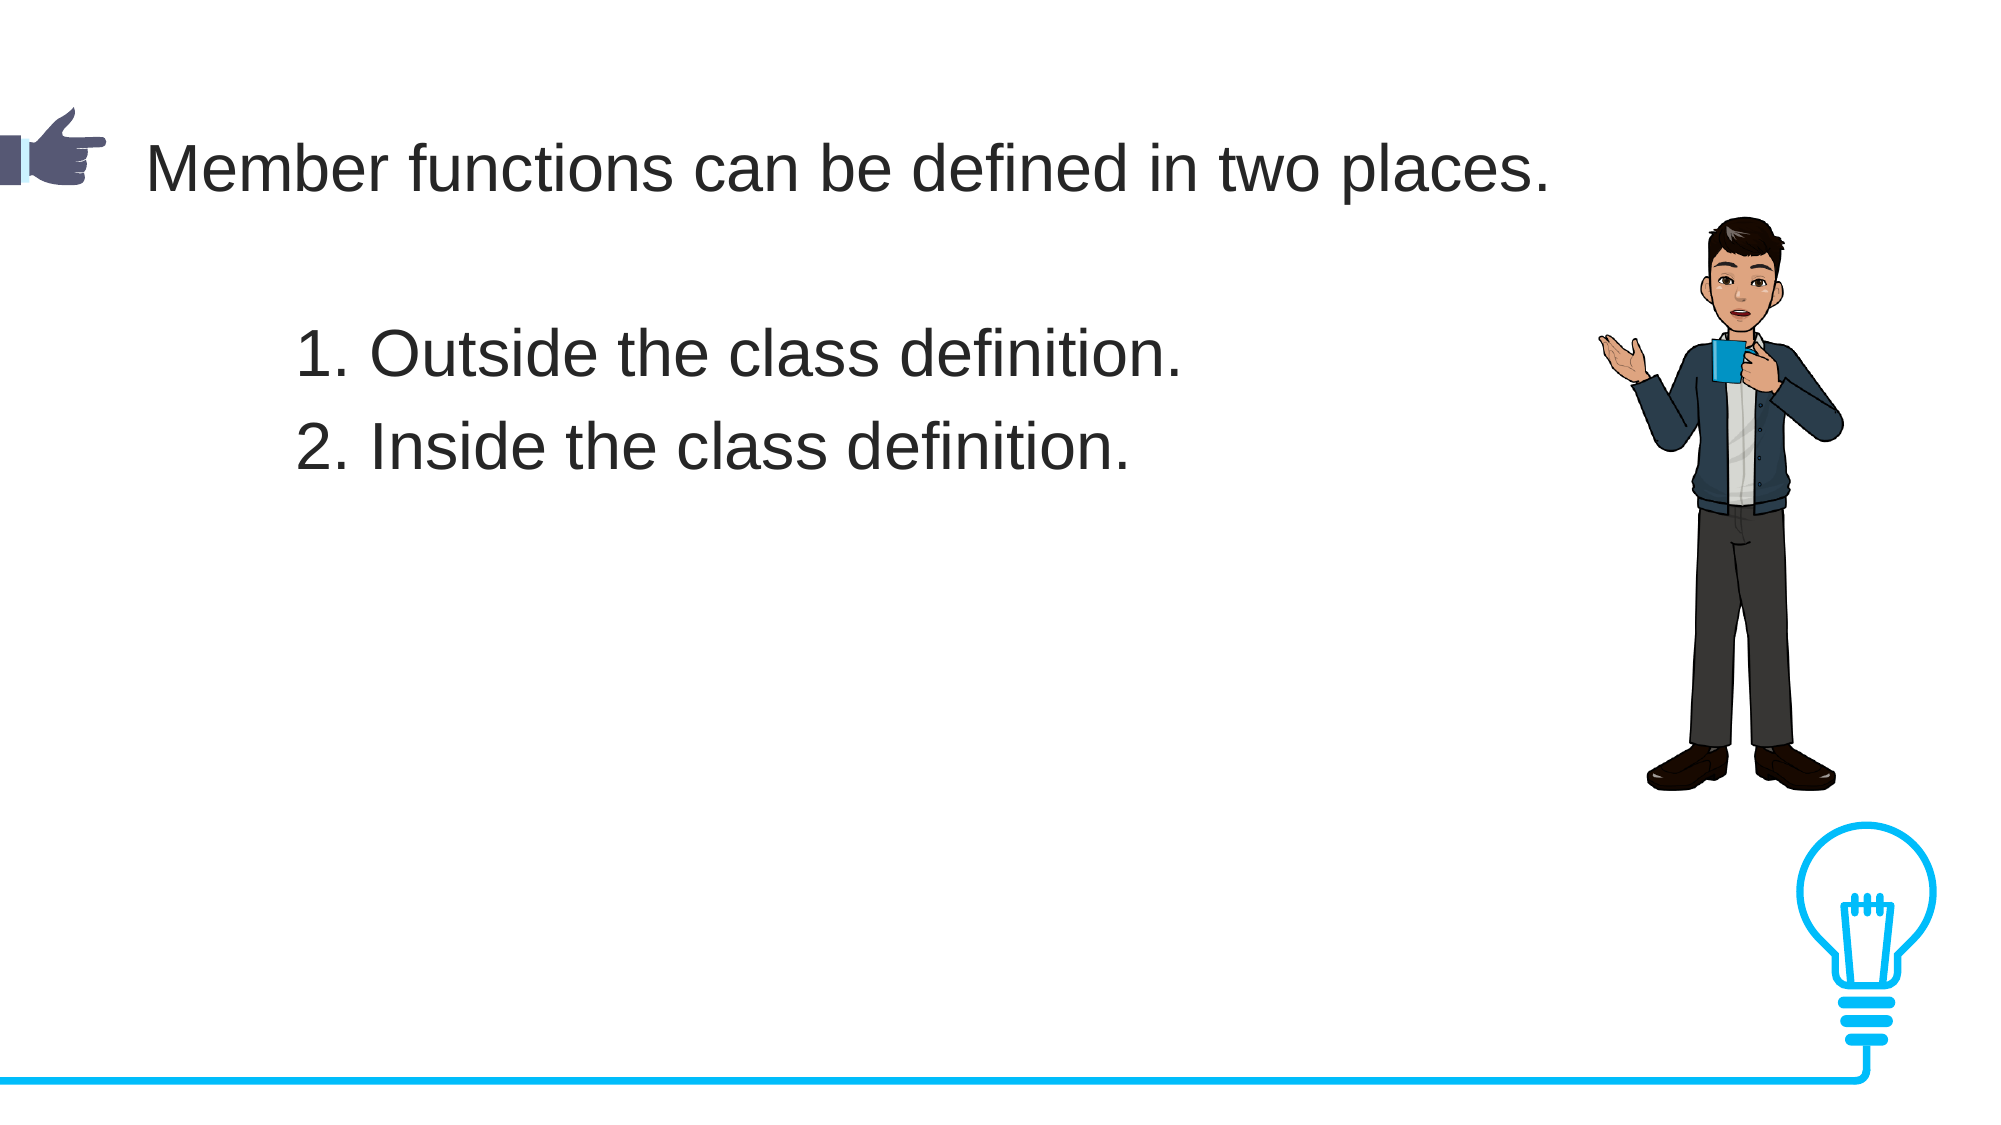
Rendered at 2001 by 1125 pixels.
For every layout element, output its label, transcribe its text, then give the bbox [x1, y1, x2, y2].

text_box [0, 107, 107, 186]
list Member functions can be defined in two places. 1. Outside the class definition. 2. Inside the class definition. [130, 46, 1927, 664]
picture [1588, 213, 1855, 791]
